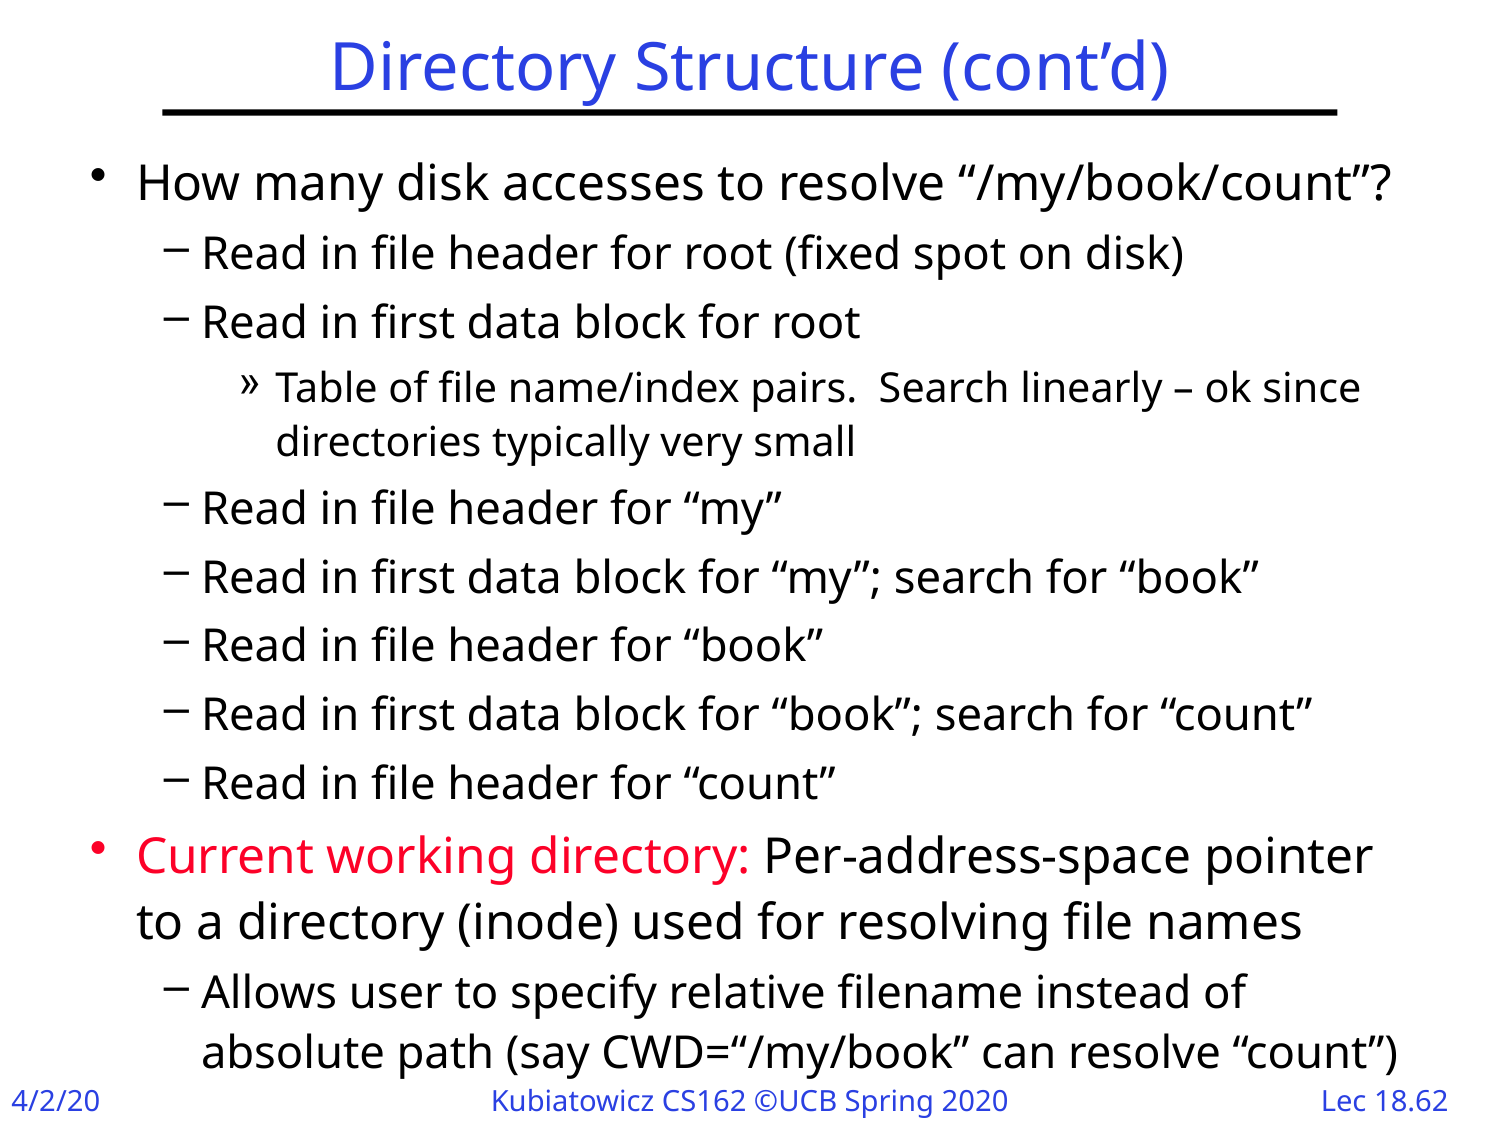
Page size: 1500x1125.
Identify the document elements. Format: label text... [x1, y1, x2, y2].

title Directory Structure (cont’d) [162, 24, 1338, 113]
list How many disk accesses to resolve “/my/book/count”? Read in file header for root (fixed spot on disk) Read in first data block for root Table of file name/index pairs. Search linearly – ok since directories typically very small Read in file header for “my” Read in first data block for “my”; search for “book” Read in file header for “book” Read in first data block for “book”; search for “count” Read in file header for “count” Current working directory: Per-address-space pointer to a directory (inode) used for resolving file names Allows user to specify relative filename instead of absolute path (say CWD=“/my/book” can resolve “count”) [75, 137, 1425, 1113]
